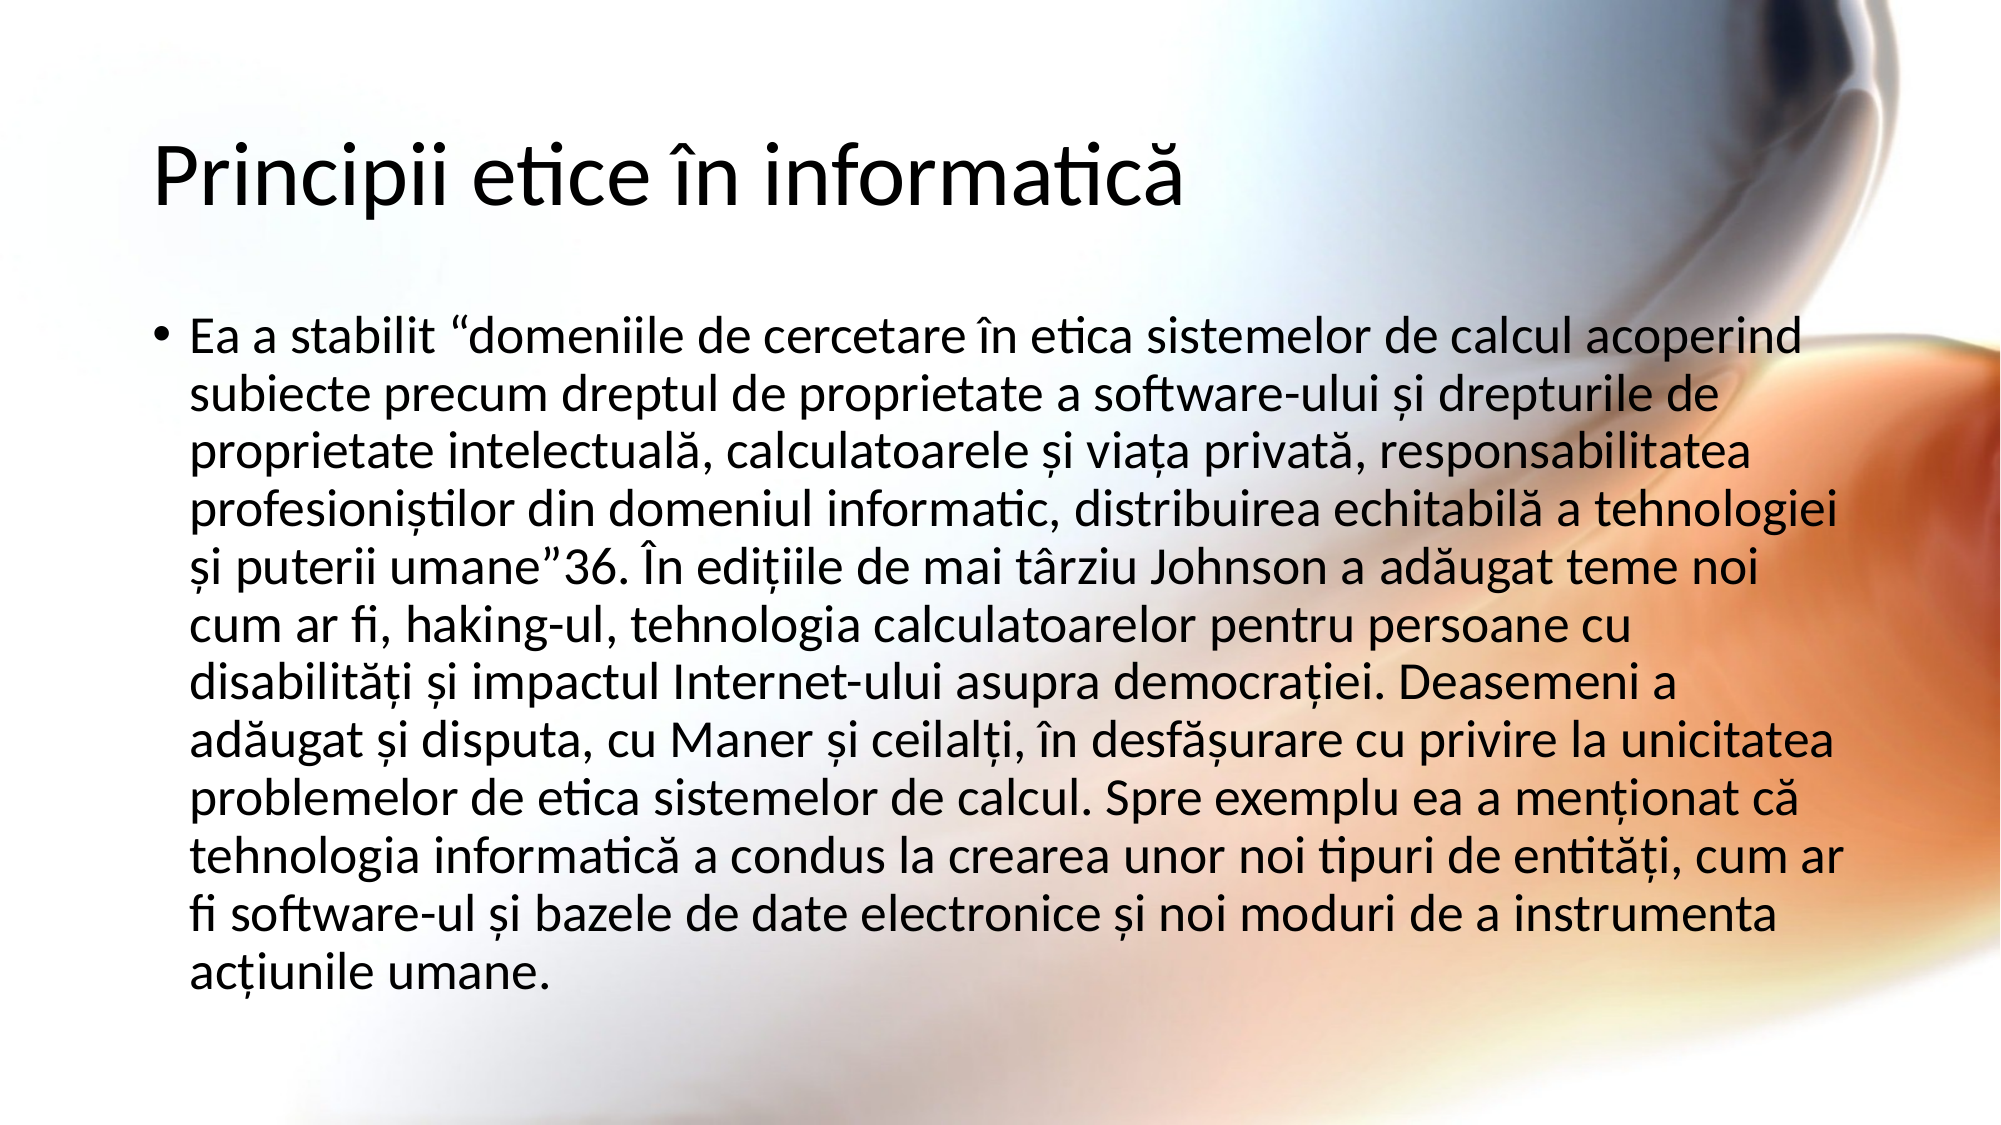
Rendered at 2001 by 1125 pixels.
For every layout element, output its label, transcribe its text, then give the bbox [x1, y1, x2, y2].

picture [0, 0, 2001, 1125]
list Ea a stabilit “domeniile de cercetare în etica sistemelor de calcul acoperind subiecte precum dreptul de proprietate a software-ului și drepturile de proprietate intelectuală, calculatoarele și viața privată, responsabilitatea profesioniștilor din domeniul informatic, distribuirea echitabilă a tehnologiei și puterii umane”36. În edițiile de mai târziu Johnson a adăugat teme noi cum ar fi, haking-ul, tehnologia calculatoarelor pentru persoane cu disabilități și impactul Internet-ului asupra democrației. Deasemeni a adăugat și disputa, cu Maner și ceilalți, în desfășurare cu privire la unicitatea problemelor de etica sistemelor de calcul. Spre exemplu ea a menționat că tehnologia informatică a condus la crearea unor noi tipuri de entități, cum ar fi software-ul și bazele de date electronice și noi moduri de a instrumenta acțiunile umane. [137, 299, 1863, 1014]
title Principii etice în informatică [137, 59, 1863, 278]
